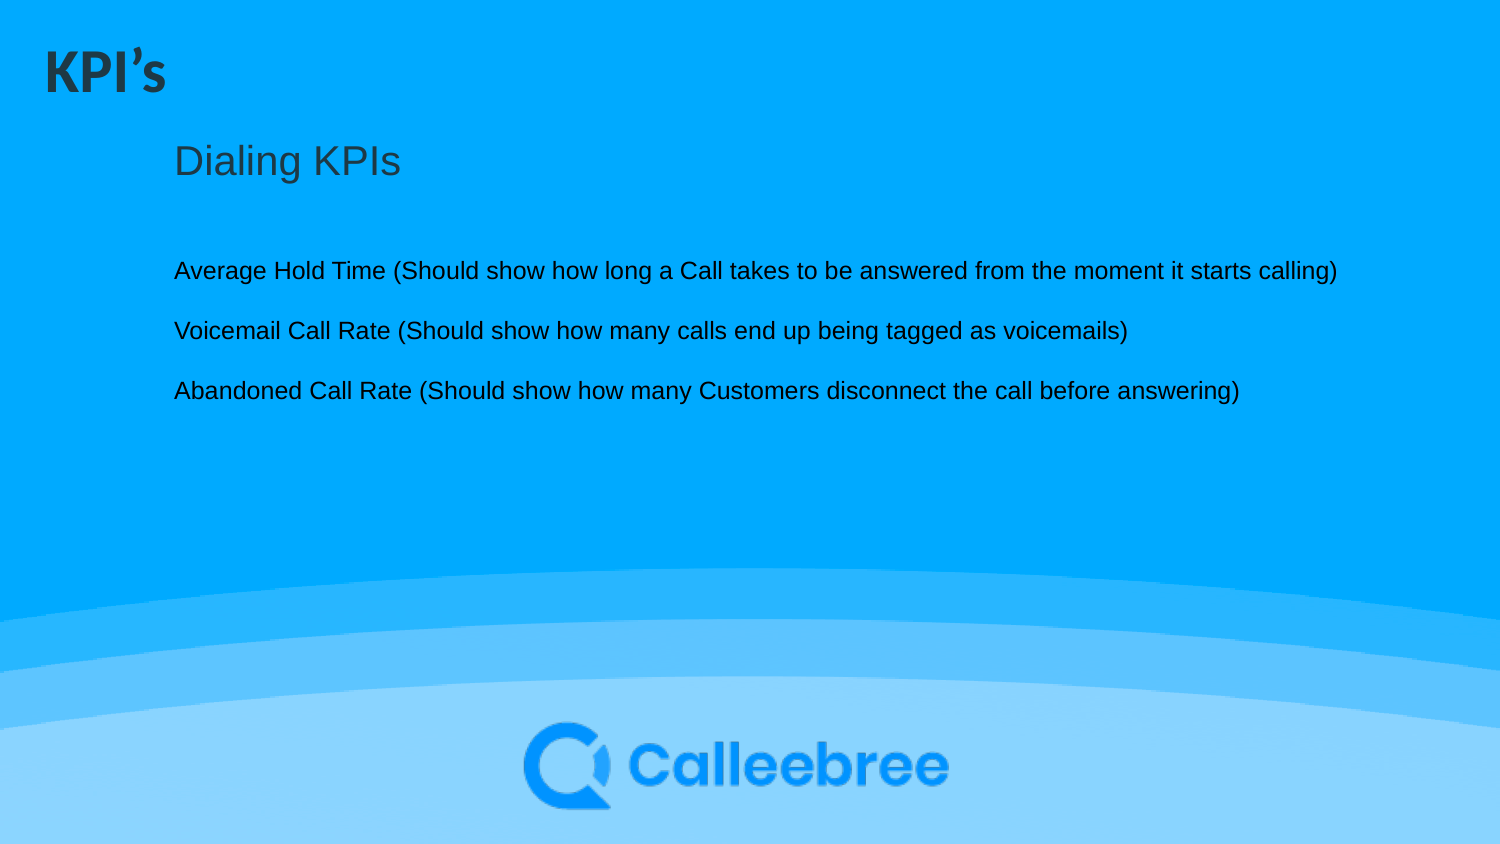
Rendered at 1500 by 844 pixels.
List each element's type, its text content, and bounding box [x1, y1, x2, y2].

picture [0, 569, 1500, 844]
text_box KPI’s [30, 15, 348, 121]
text_box Average Hold Time (Should show how long a Call takes to be answered from the moment it starts calling) Voicemail Call Rate (Should show how many calls end up being tagged as voicemails) Abandoned Call Rate (Should show how many Customers disconnect the call before answering) [159, 239, 1363, 420]
text_box Dialing KPIs [159, 118, 881, 199]
